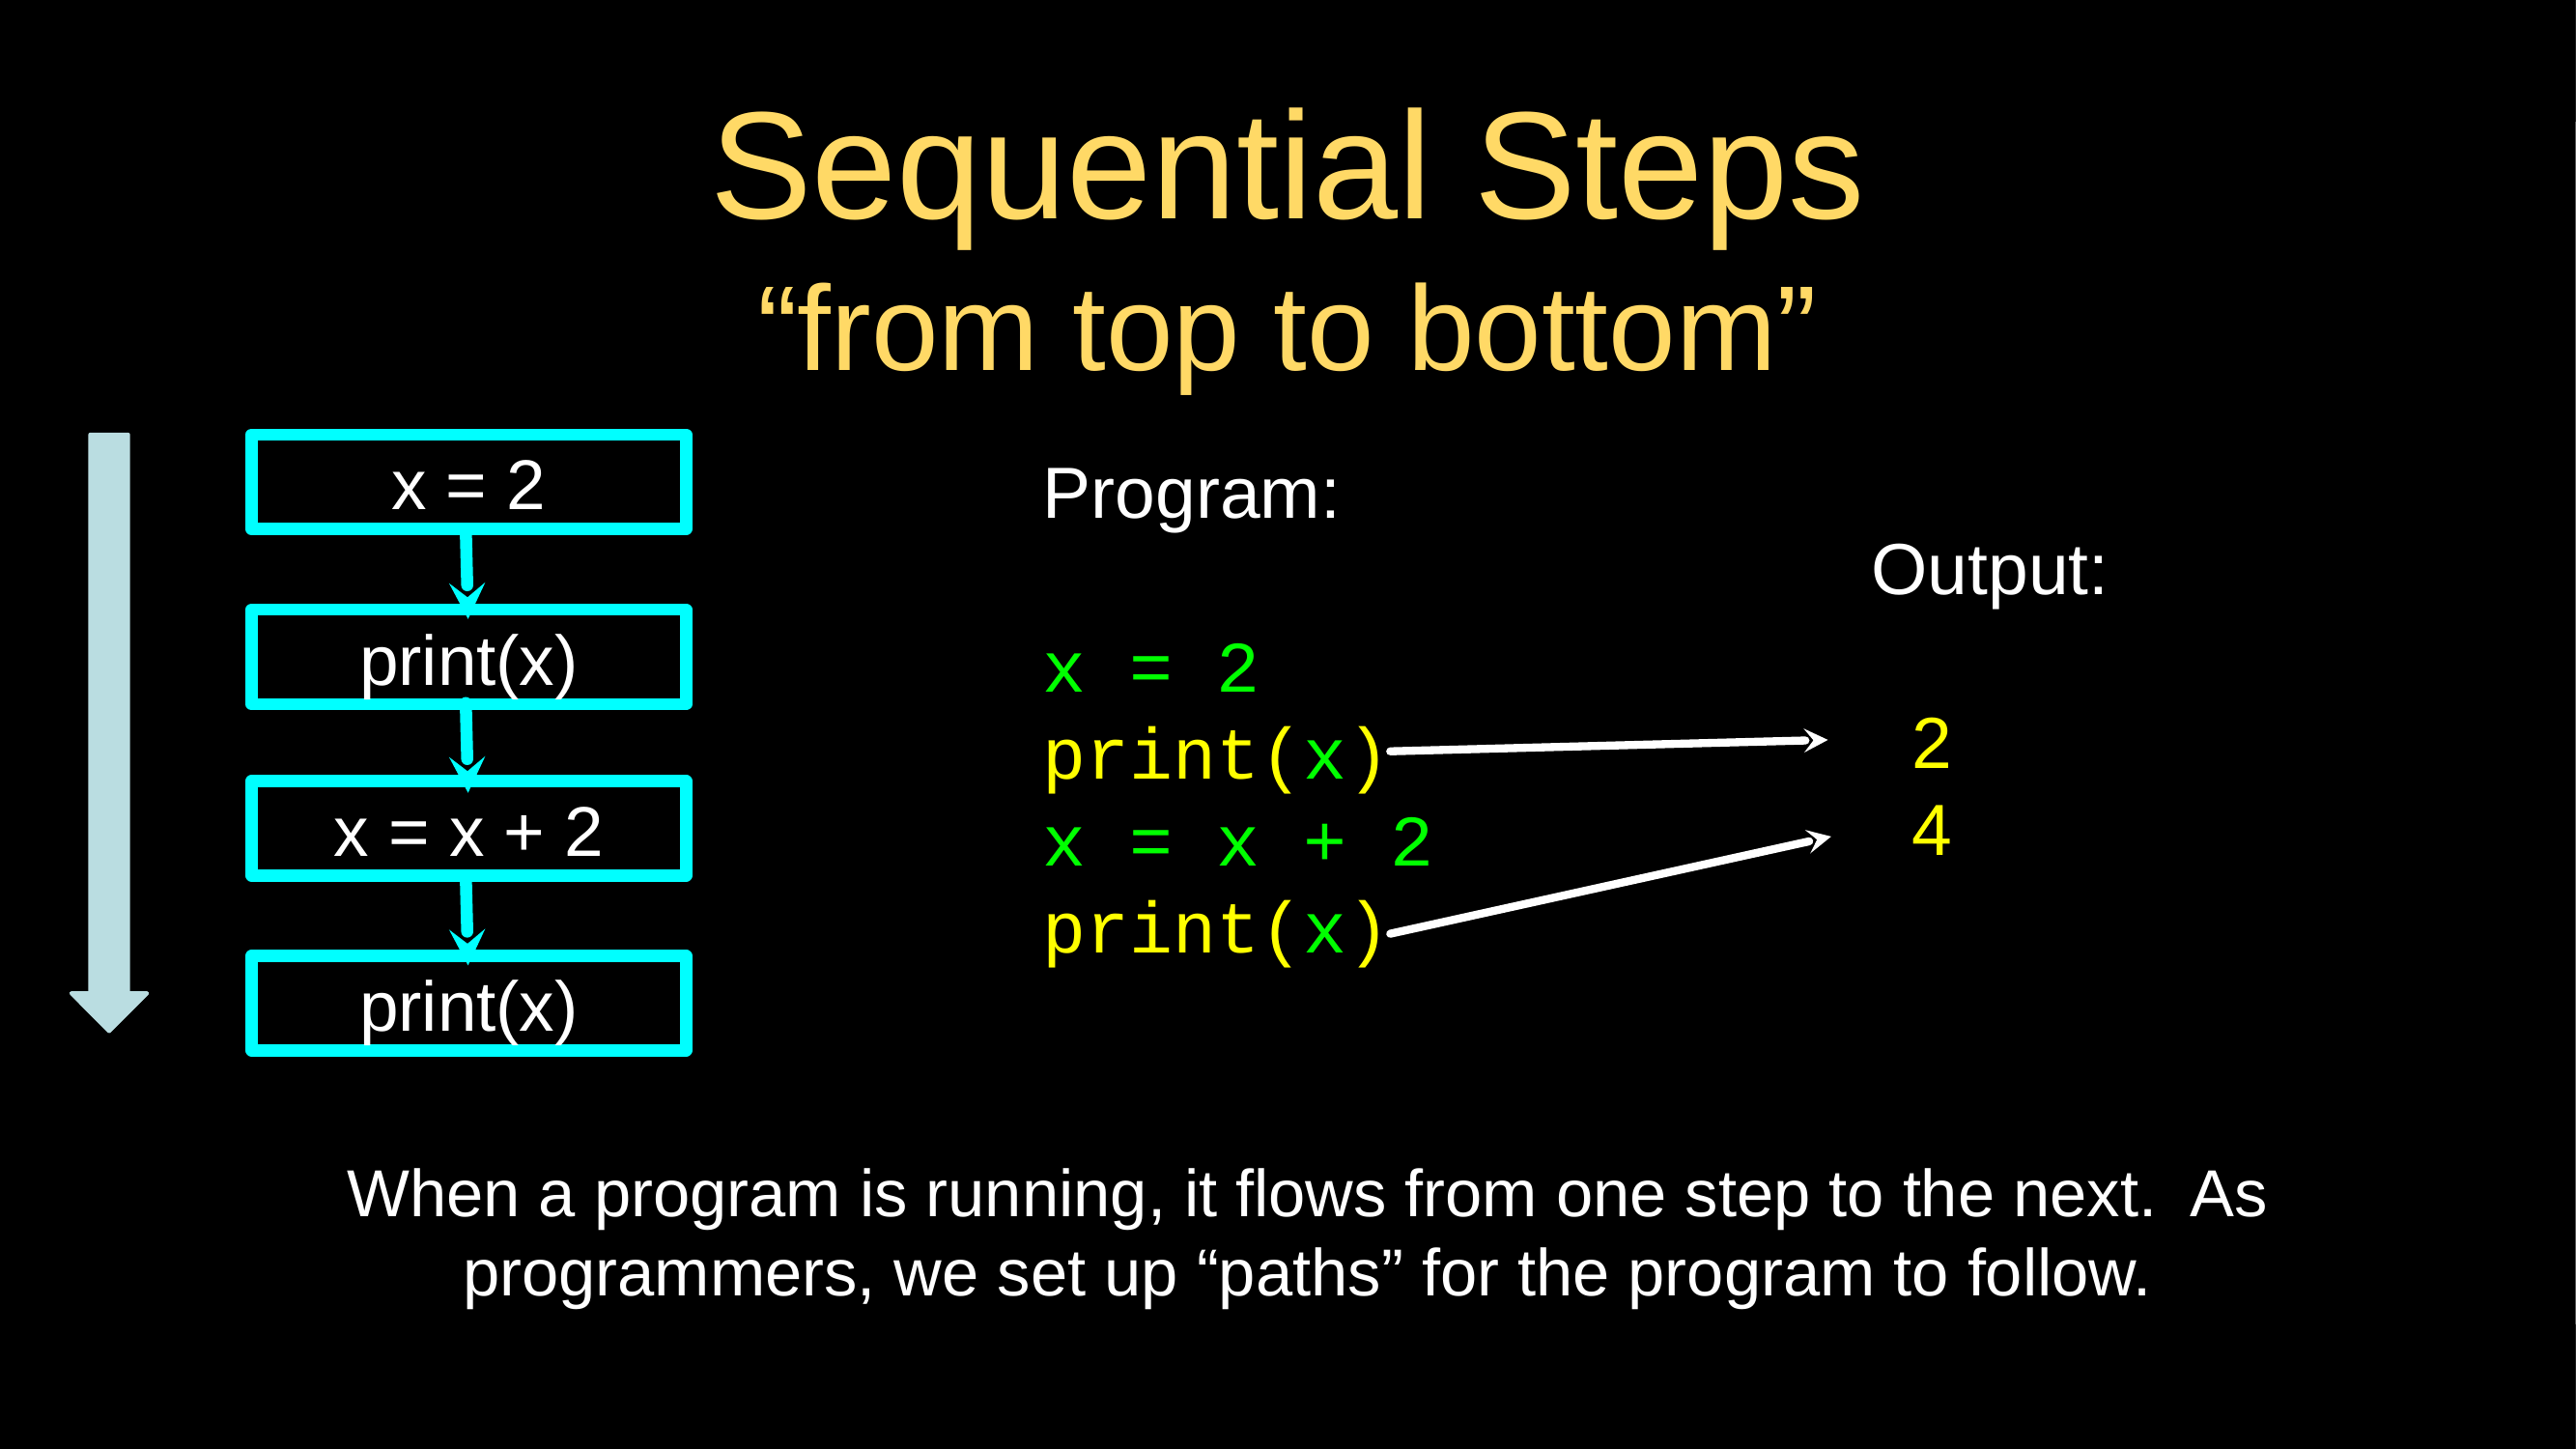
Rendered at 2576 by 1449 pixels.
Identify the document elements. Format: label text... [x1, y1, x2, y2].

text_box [465, 528, 468, 619]
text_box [465, 702, 468, 793]
text_box When a program is running, it flows from one step to the next. As programmers, we set up “paths” for the program to follow. [325, 1145, 2291, 1315]
text_box Program: x = 2 print(x) x = x + 2 print(x) [1042, 447, 1557, 966]
title Sequential Steps “from top to bottom” [128, 122, 2448, 338]
text_box Output: 2 4 [1871, 526, 2147, 866]
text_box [1390, 836, 1832, 934]
text_box [70, 432, 150, 1034]
text_box x = 2 [251, 434, 687, 529]
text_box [1390, 739, 1828, 752]
text_box x = x + 2 [251, 781, 687, 876]
text_box print(x) [251, 955, 687, 1051]
text_box print(x) [251, 610, 687, 704]
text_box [465, 875, 468, 966]
